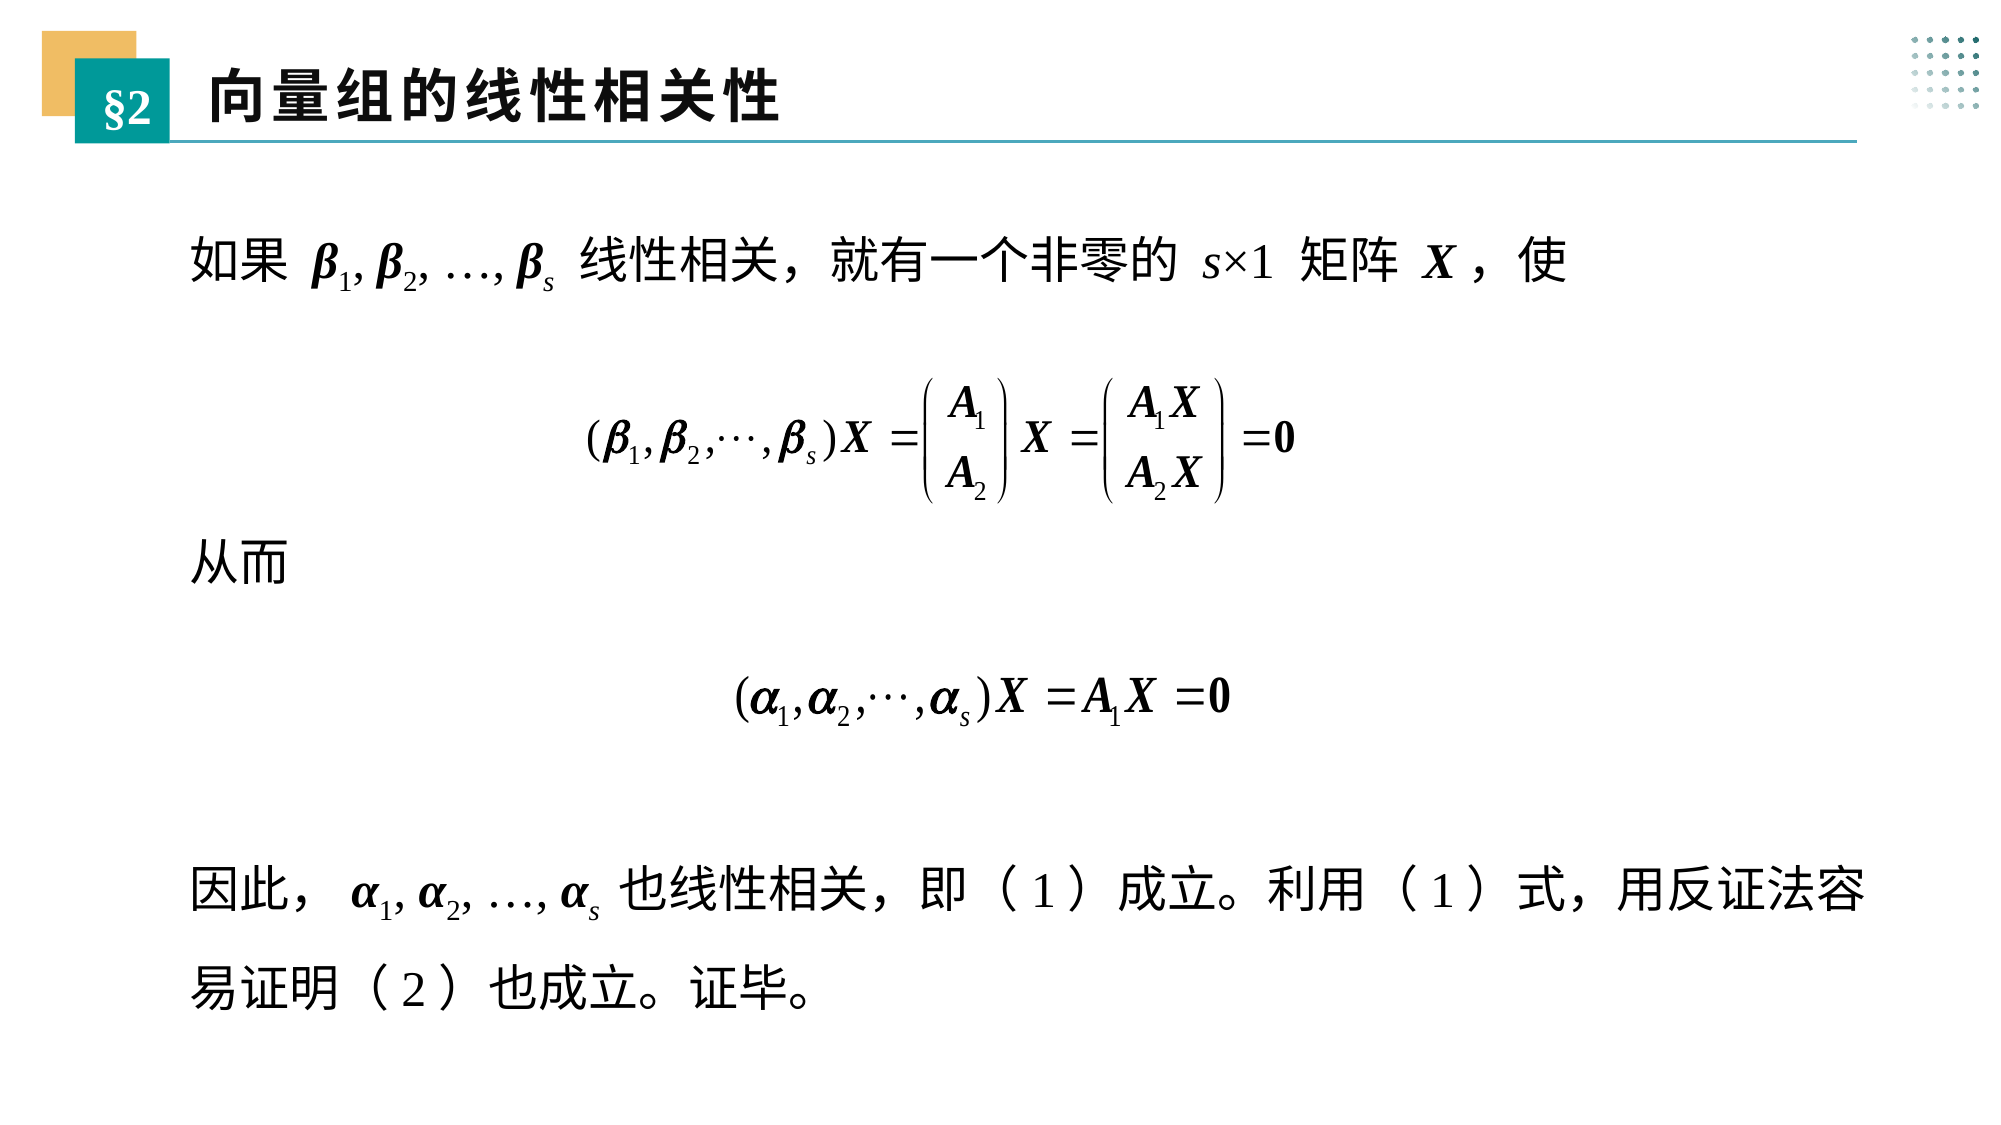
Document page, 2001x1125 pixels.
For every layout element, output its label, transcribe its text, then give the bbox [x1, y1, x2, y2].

text_box 如果 β1, β2, …, βs 线性相关，就有一个非零的 s×1 矩阵 X，使 [174, 221, 1888, 305]
text_box 因此，α1, α2, …, αs 也线性相关，即（1）成立。利用（1）式，用反证法容易证明（2）也成立。证毕。 [174, 816, 1888, 1024]
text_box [732, 667, 1233, 733]
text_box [79, 51, 856, 143]
text_box 从而 [174, 522, 1888, 598]
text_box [583, 372, 1299, 510]
